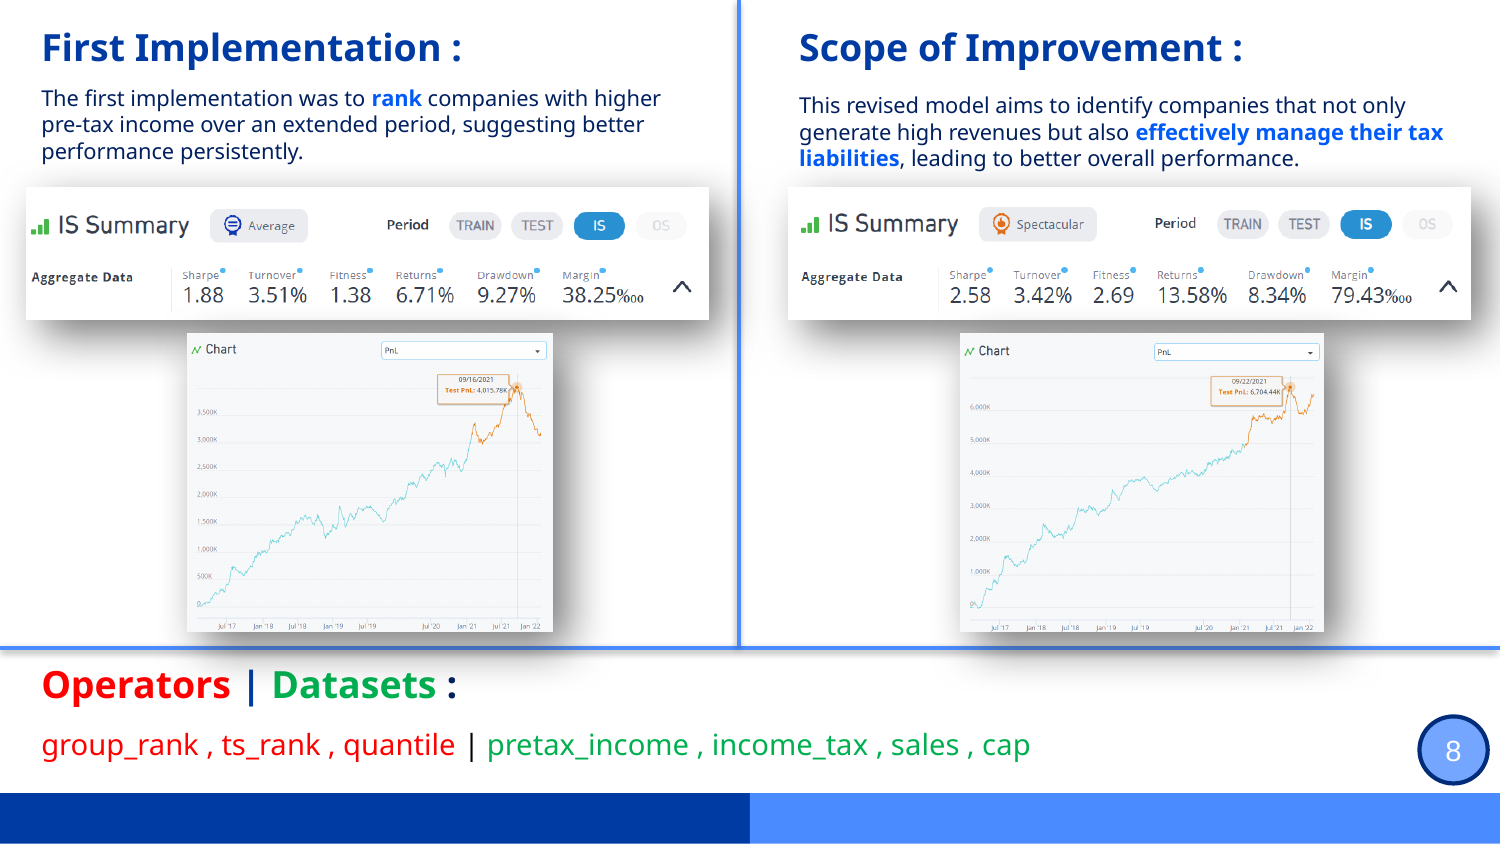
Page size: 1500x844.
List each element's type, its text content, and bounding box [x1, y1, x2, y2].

title First Implementation : [26, 8, 492, 69]
title Operators | Datasets : [26, 659, 639, 709]
subtitle This revised model aims to identify companies that not only generate high revenues but also effectively manage their tax liabilities, leading to better overall performance. [784, 77, 1500, 186]
text_box 8 [1417, 714, 1490, 786]
picture [25, 187, 709, 320]
subtitle The first implementation was to rank companies with higher pre-tax income over an extended period, suggesting better performance persistently. [26, 69, 709, 174]
title Scope of Improvement : [784, 8, 1288, 72]
subtitle group_rank , ts_rank , quantile | pretax_income , income_tax , sales , cap [26, 711, 1300, 789]
picture [787, 187, 1471, 320]
picture [187, 333, 553, 632]
picture [960, 333, 1324, 632]
